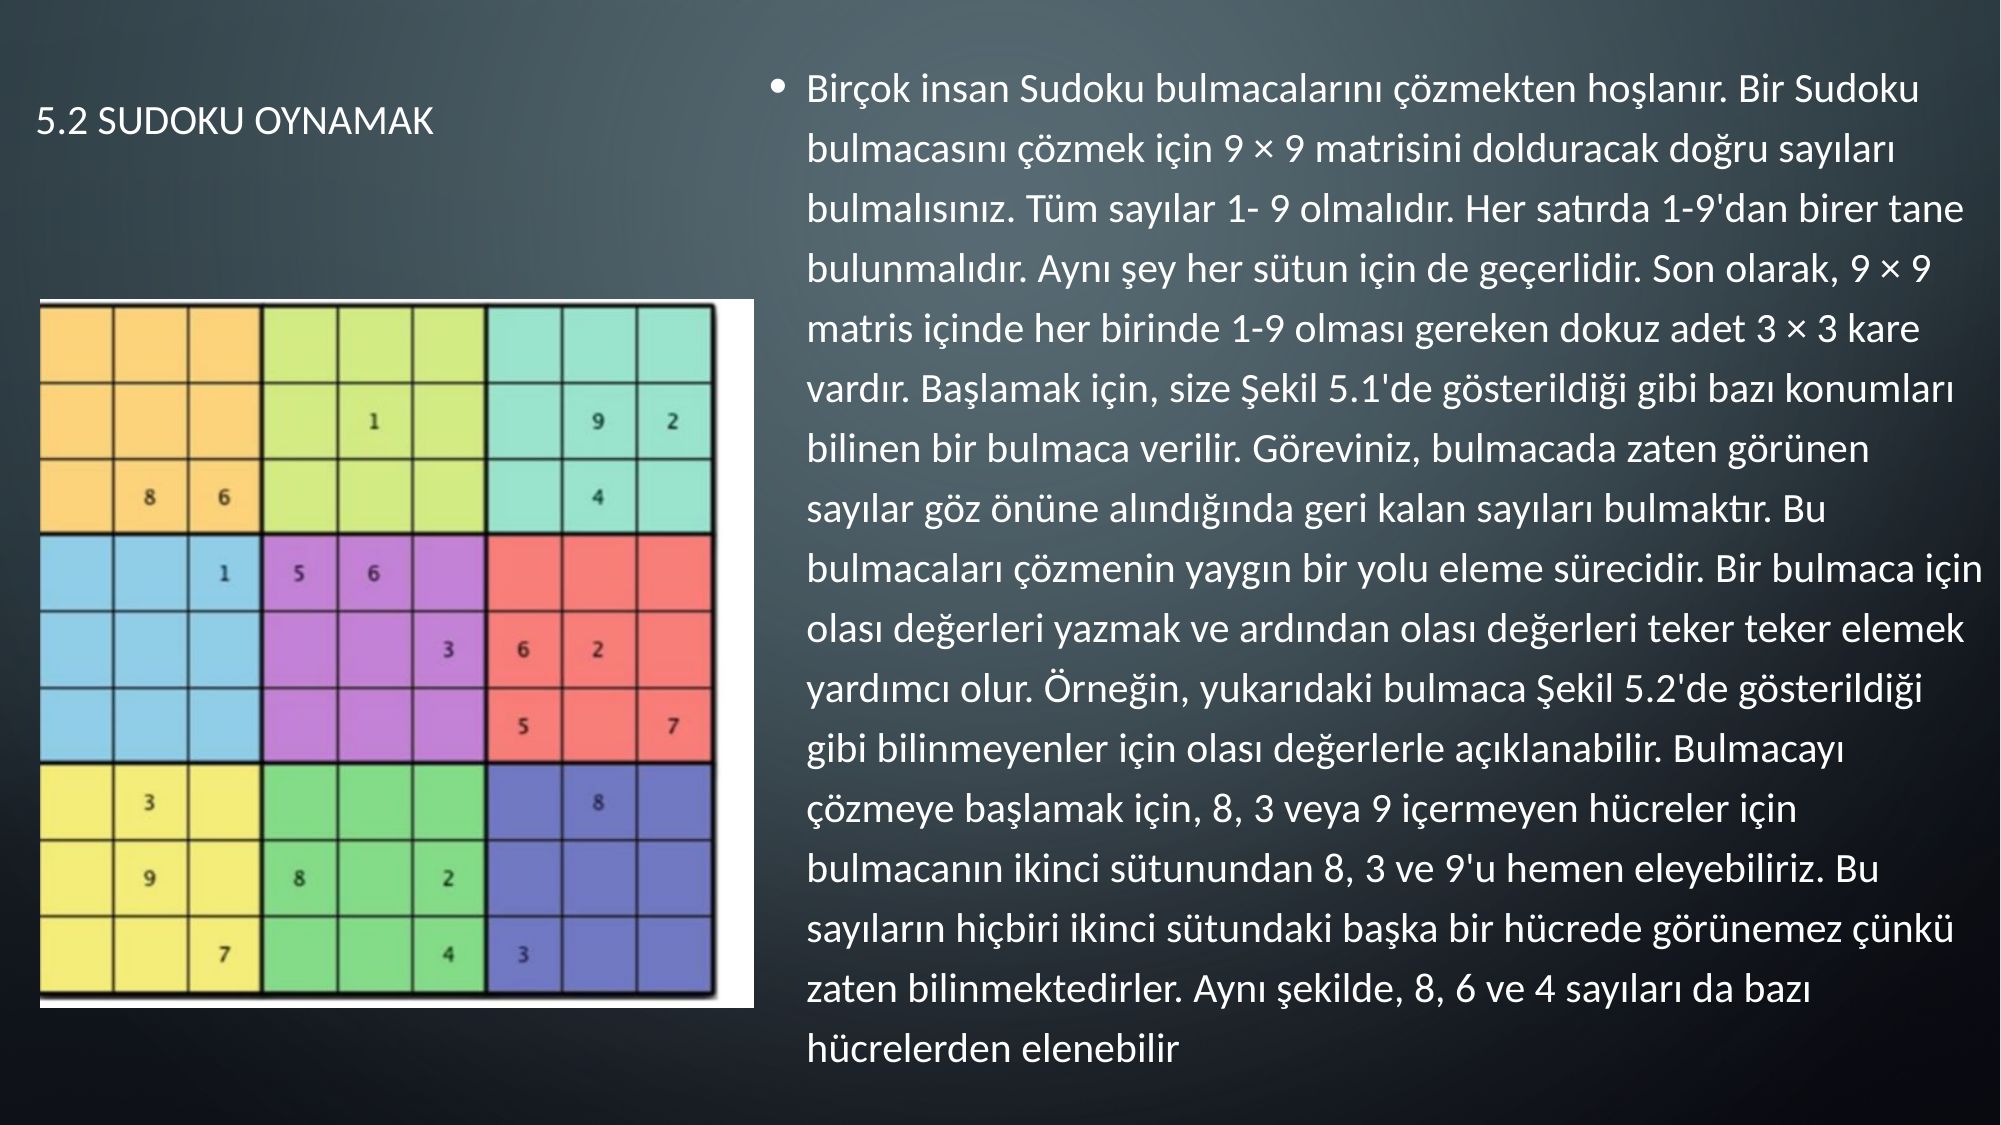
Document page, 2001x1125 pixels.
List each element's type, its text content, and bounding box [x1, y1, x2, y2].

title 5.2 sudoku oynamak [20, 0, 1646, 243]
picture [40, 299, 755, 1009]
list Birçok insan Sudoku bulmacalarını çözmekten hoşlanır. Bir Sudoku bulmacasını çözmek için 9 × 9 matrisini dolduracak doğru sayıları bulmalısınız. Tüm sayılar 1- 9 olmalıdır. Her satırda 1-9'dan birer tane bulunmalıdır. Aynı şey her sütun için de geçerlidir. Son olarak, 9 × 9 matris içinde her birinde 1-9 olması gereken dokuz adet 3 × 3 kare vardır. Başlamak için, size Şekil 5.1'de gösterildiği gibi bazı konumları bilinen bir bulmaca verilir. Göreviniz, bulmacada zaten görünen sayılar göz önüne alındığında geri kalan sayıları bulmaktır. Bu bulmacaları çözmenin yaygın bir yolu eleme sürecidir. Bir bulmaca için olası değerleri yazmak ve ardından olası değerleri teker teker elemek yardımcı olur. Örneğin, yukarıdaki bulmaca Şekil 5.2'de gösterildiği gibi bilinmeyenler için olası değerlerle açıklanabilir. Bulmacayı çözmeye başlamak için, 8, 3 veya 9 içermeyen hücreler için bulmacanın ikinci sütunundan 8, 3 ve 9'u hemen eleyebiliriz. Bu sayıların hiçbiri ikinci sütundaki başka bir hücrede görünemez çünkü zaten bilinmektedirler. Aynı şekilde, 8, 6 ve 4 sayıları da bazı hücrelerden elenebilir [753, 43, 2000, 625]
